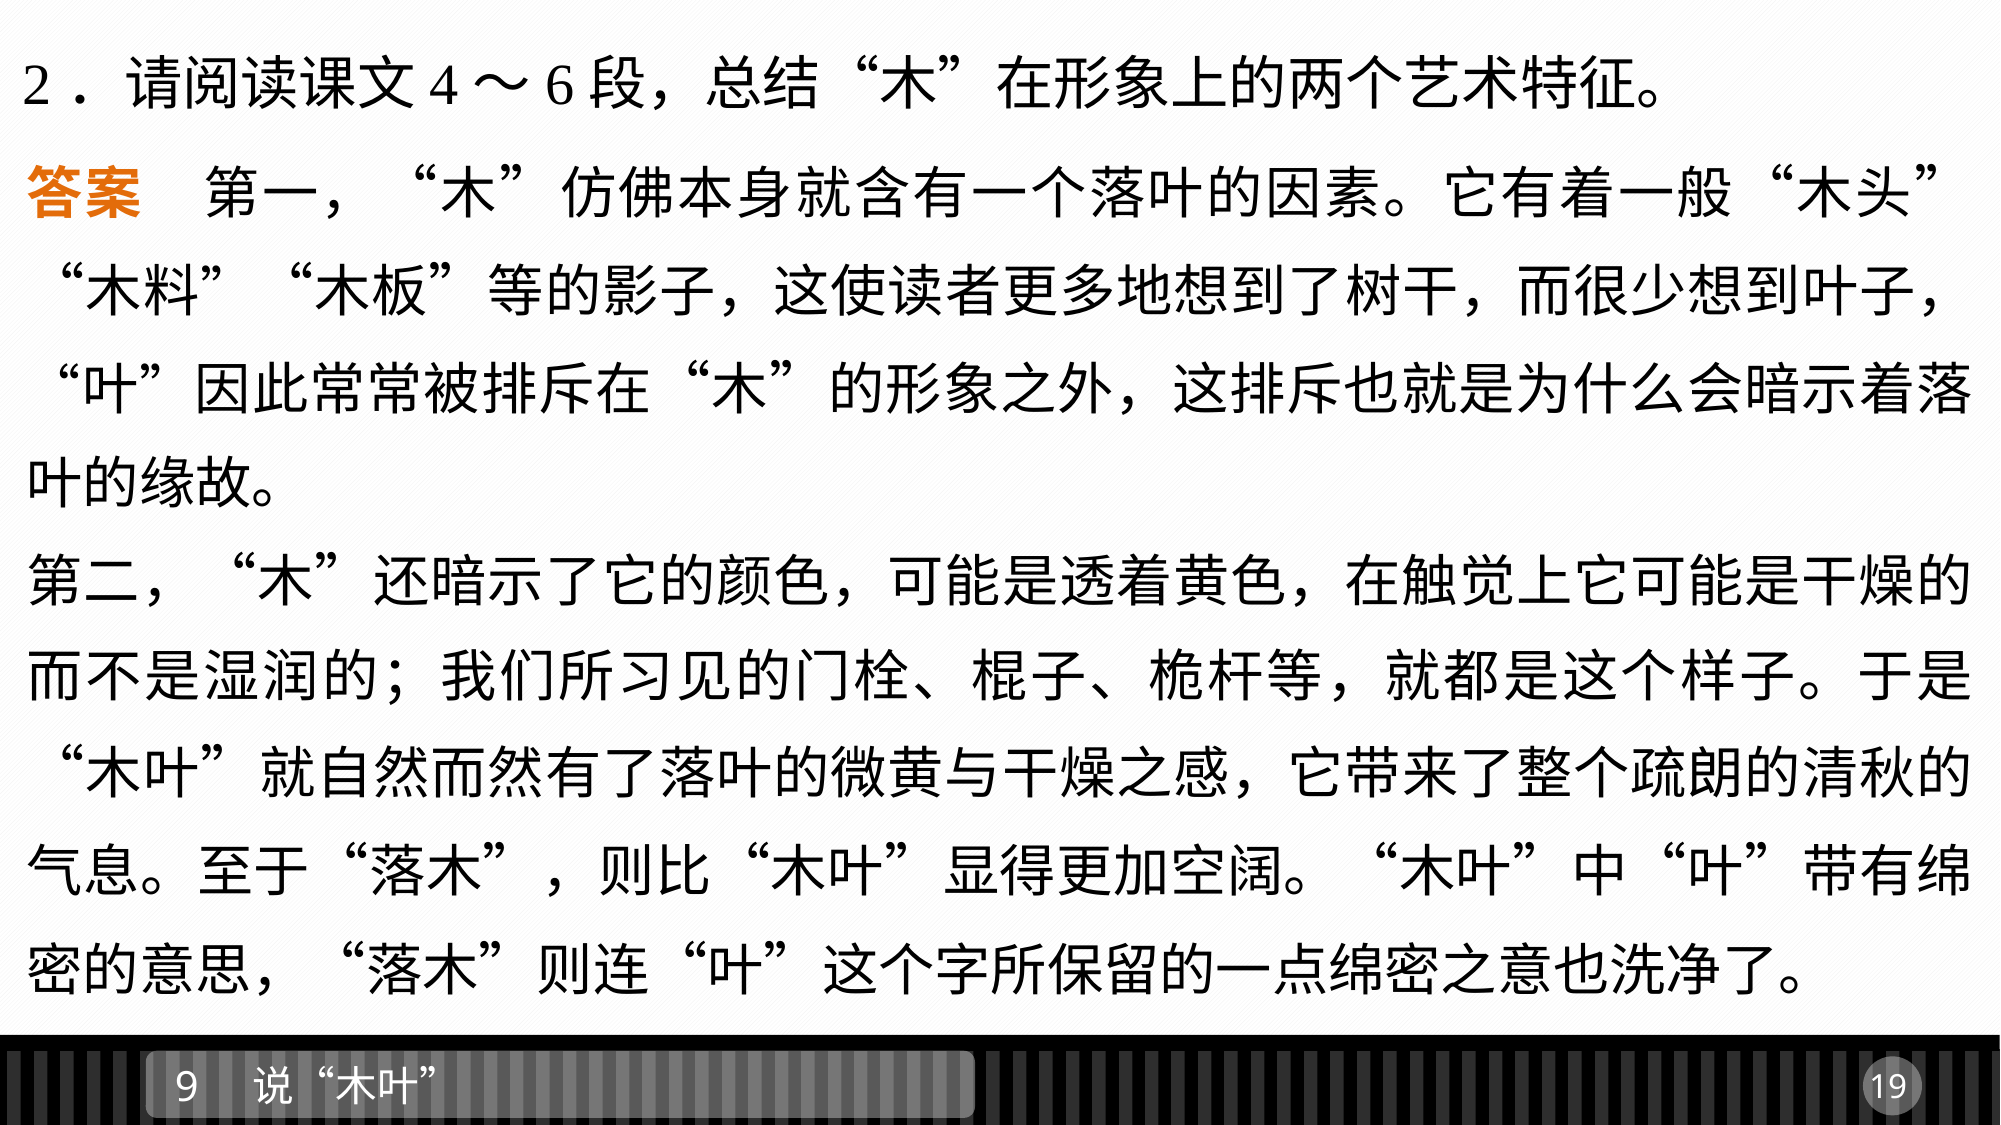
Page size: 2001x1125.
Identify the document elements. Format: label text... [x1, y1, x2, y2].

text_box 2．请阅读课文4～6段，总结“木”在形象上的两个艺术特征。 [8, 3, 1851, 124]
text_box 答案 第一，“木”仿佛本身就含有一个落叶的因素。它有着一般“木头”“木料”“木板”等的影子，这使读者更多地想到了树干，而很少想到叶子，“叶”因此常常被排斥在“木”的形象之外，这排斥也就是为什么会暗示着落叶的缘故。 第二，“木”还暗示了它的颜色，可能是透着黄色，在触觉上它可能是干燥的而不是湿润的；我们所习见的门栓、棍子、桅杆等，就都是这个样子。于是“木叶”就自然而然有了落叶的微黄与干燥之感，它带来了整个疏朗的清秋的气息。至于“落木”，则比“木叶”显得更加空阔。“木叶”中“叶”带有绵密的意思，“落木”则连“叶”这个字所保留的一点绵密之意也洗净了。 [11, 119, 1988, 1009]
